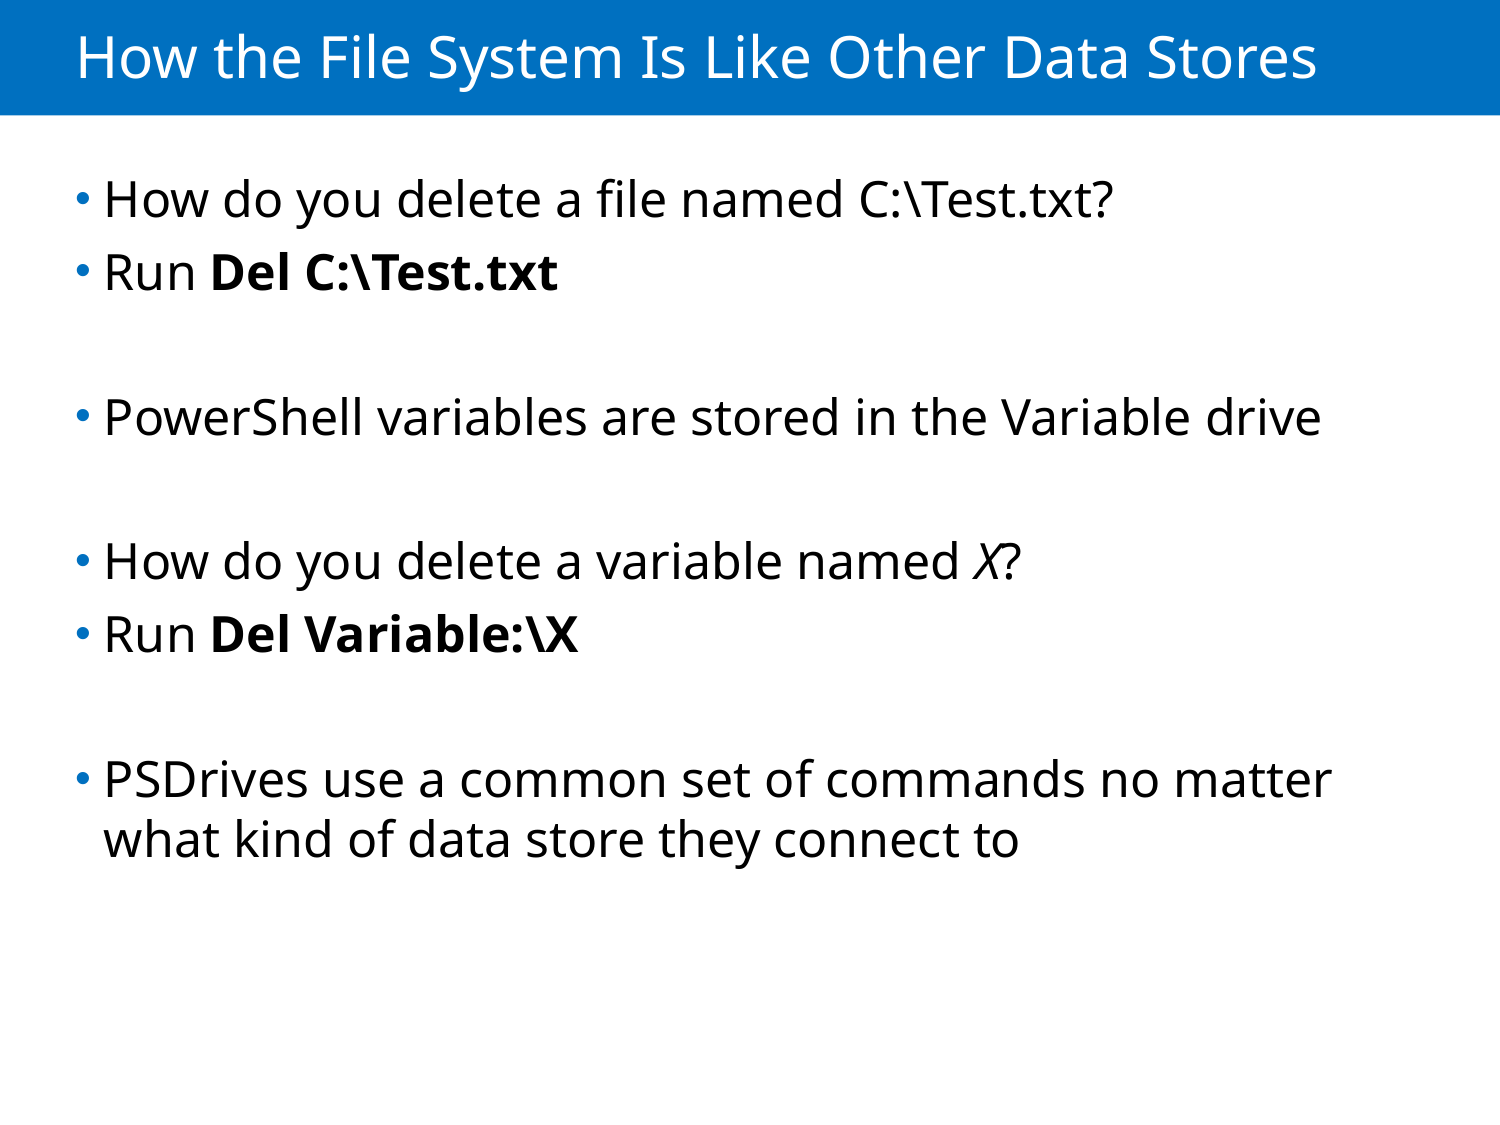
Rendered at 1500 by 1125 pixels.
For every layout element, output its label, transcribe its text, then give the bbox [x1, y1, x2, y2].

title How the File System Is Like Other Data Stores [75, 0, 1351, 122]
text_box How do you delete a file named C:\Test.txt? Run Del C:\Test.txt PowerShell variables are stored in the Variable drive How do you delete a variable named X? Run Del Variable:\X PSDrives use a common set of commands no matter what kind of data store they connect to [75, 167, 1408, 1012]
